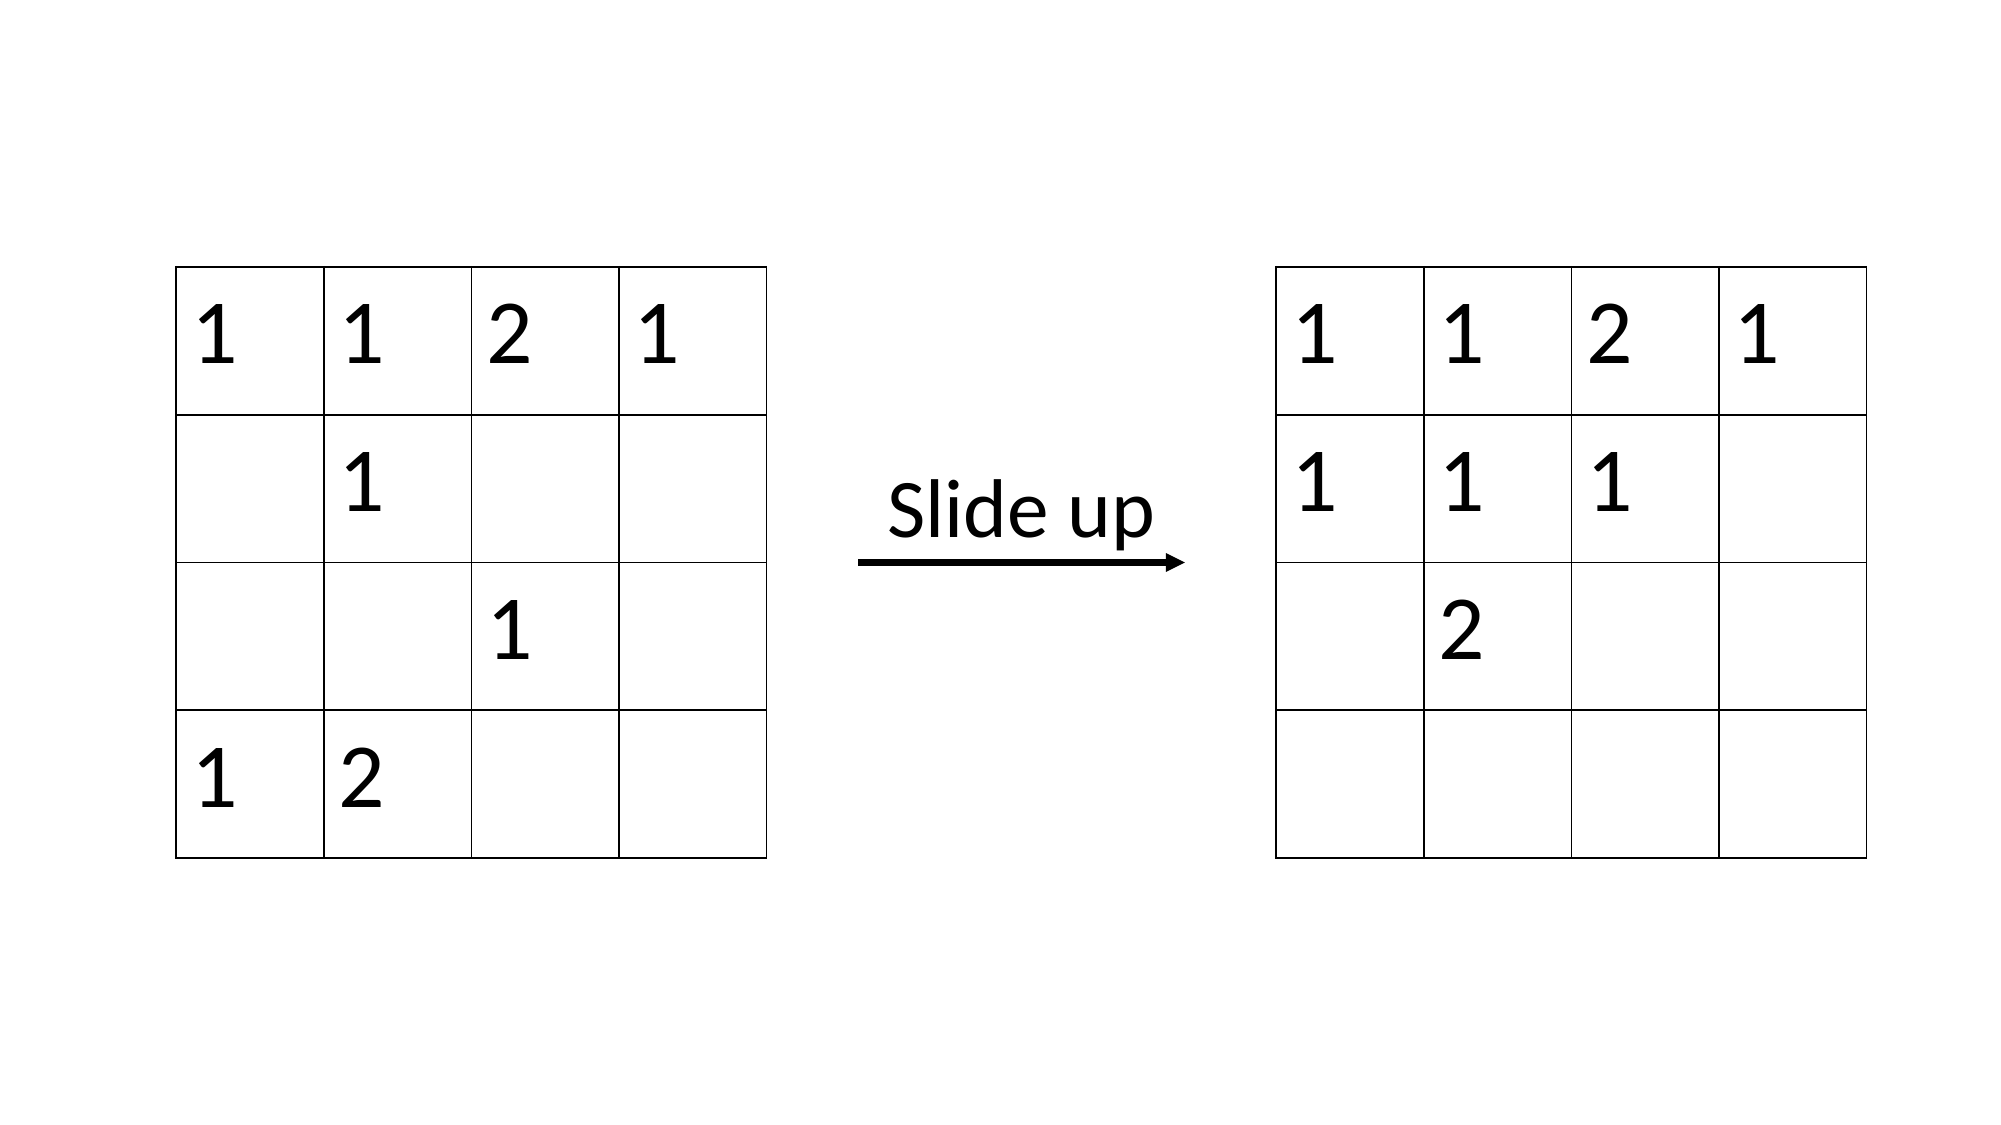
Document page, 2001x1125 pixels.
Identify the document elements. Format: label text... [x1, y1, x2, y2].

table_cell [1720, 563, 1866, 709]
table_cell [472, 416, 618, 562]
table_cell [1277, 711, 1423, 857]
table_header 2 [472, 268, 618, 414]
table_cell 2 [325, 711, 471, 857]
table_cell 1 [1277, 416, 1423, 562]
table_cell [1720, 416, 1866, 562]
table_cell [177, 416, 323, 562]
table_cell [472, 711, 618, 857]
table_cell [1720, 711, 1866, 857]
table_cell 2 [1425, 563, 1571, 709]
table_cell [1425, 711, 1571, 857]
table_cell [620, 416, 766, 562]
table_cell [1277, 563, 1423, 709]
table_cell 1 [1572, 416, 1718, 562]
table_cell [620, 711, 766, 857]
table_cell 1 [325, 416, 471, 562]
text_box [858, 446, 1185, 563]
table_cell [177, 563, 323, 709]
table_cell [325, 563, 471, 709]
table_cell [1572, 563, 1718, 709]
table_cell 1 [472, 563, 618, 709]
table_header 1 [325, 268, 471, 414]
table_cell 1 [1425, 416, 1571, 562]
table_cell 1 [177, 711, 323, 857]
table_header 1 [1277, 268, 1423, 414]
table_cell [620, 563, 766, 709]
table_header 1 [177, 268, 323, 414]
table_cell [1572, 711, 1718, 857]
table_header 1 [1720, 268, 1866, 414]
table_header 1 [620, 268, 766, 414]
table_header 1 [1425, 268, 1571, 414]
table_header 2 [1572, 268, 1718, 414]
